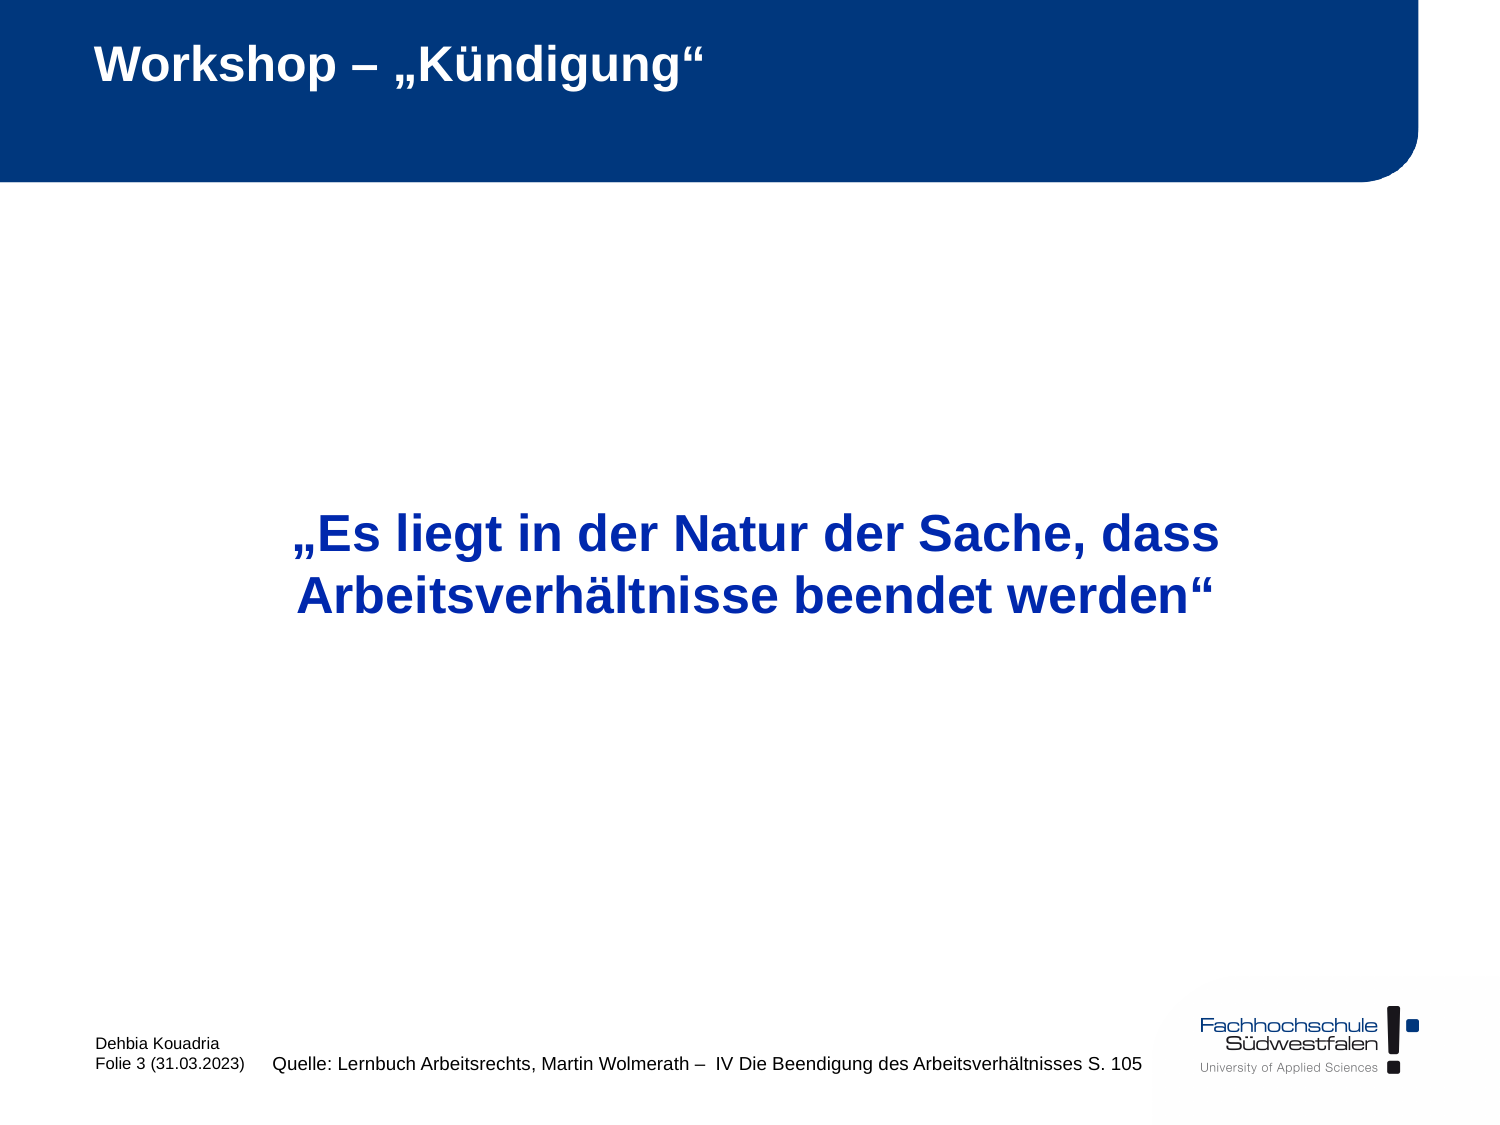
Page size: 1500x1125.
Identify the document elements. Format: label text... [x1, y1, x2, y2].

text_box „Es liegt in der Natur der Sache, dass Arbeitsverhältnisse beendet werden“ [199, 491, 1313, 632]
text_box Quelle: Lernbuch Arbeitsrechts, Martin Wolmerath – IV Die Beendigung des Arbeitsverhältnisses S. 105 [257, 1043, 1209, 1125]
picture [0, 0, 1419, 183]
title Workshop – „Kündigung“ [94, 31, 1419, 153]
picture [1152, 976, 1500, 1125]
